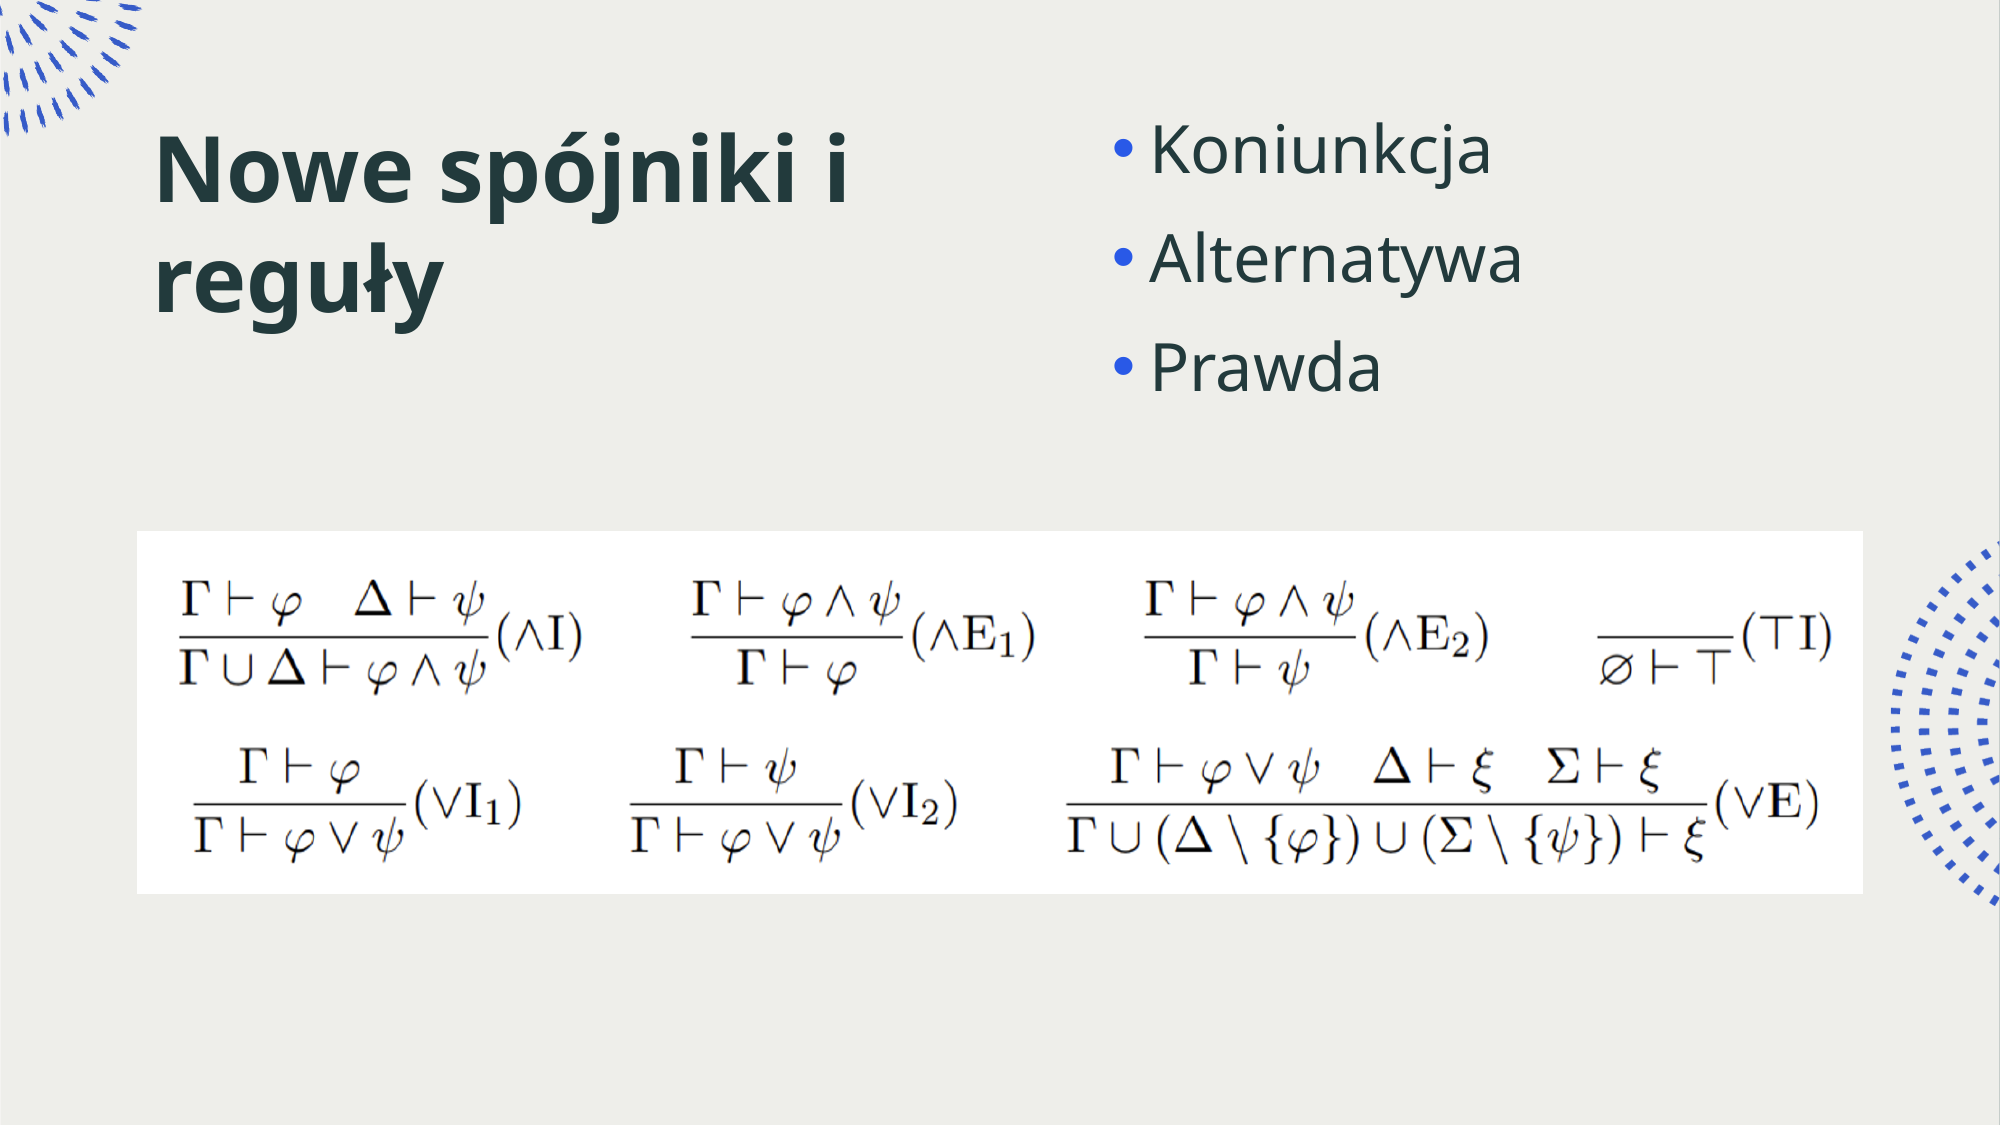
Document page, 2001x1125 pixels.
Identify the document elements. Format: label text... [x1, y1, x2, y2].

picture [1890, 515, 2000, 934]
picture [137, 531, 1863, 894]
picture [0, 0, 144, 138]
list Koniunkcja Alternatywa Prawda [1096, 91, 1857, 350]
text_box [0, 0, 2000, 1125]
title Nowe spójniki i reguły [137, 91, 1063, 350]
